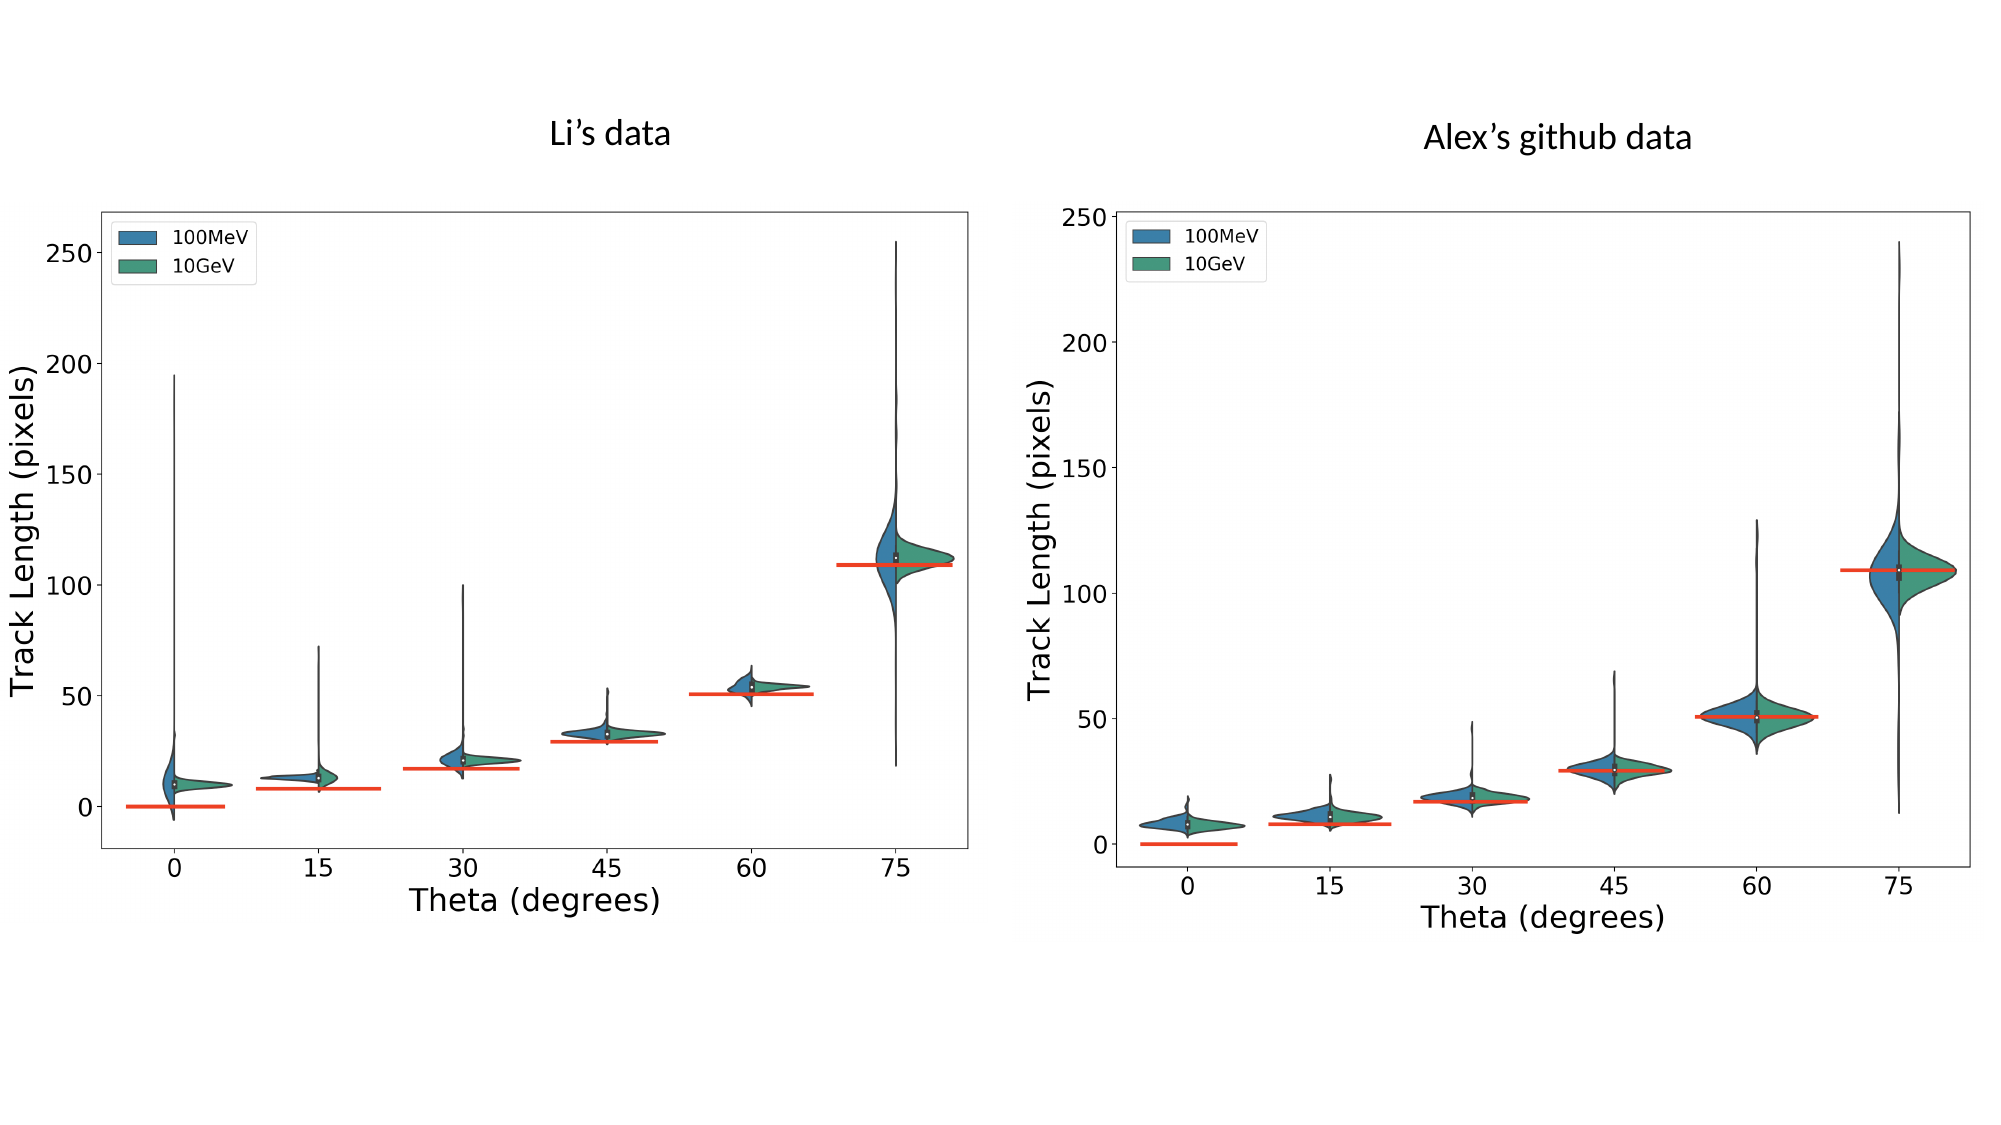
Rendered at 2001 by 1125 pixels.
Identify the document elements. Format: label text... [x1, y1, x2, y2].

text_box Li’s data [534, 100, 687, 161]
picture [0, 202, 988, 923]
text_box Alex’s github data [1408, 104, 1708, 165]
picture [1012, 201, 1984, 943]
